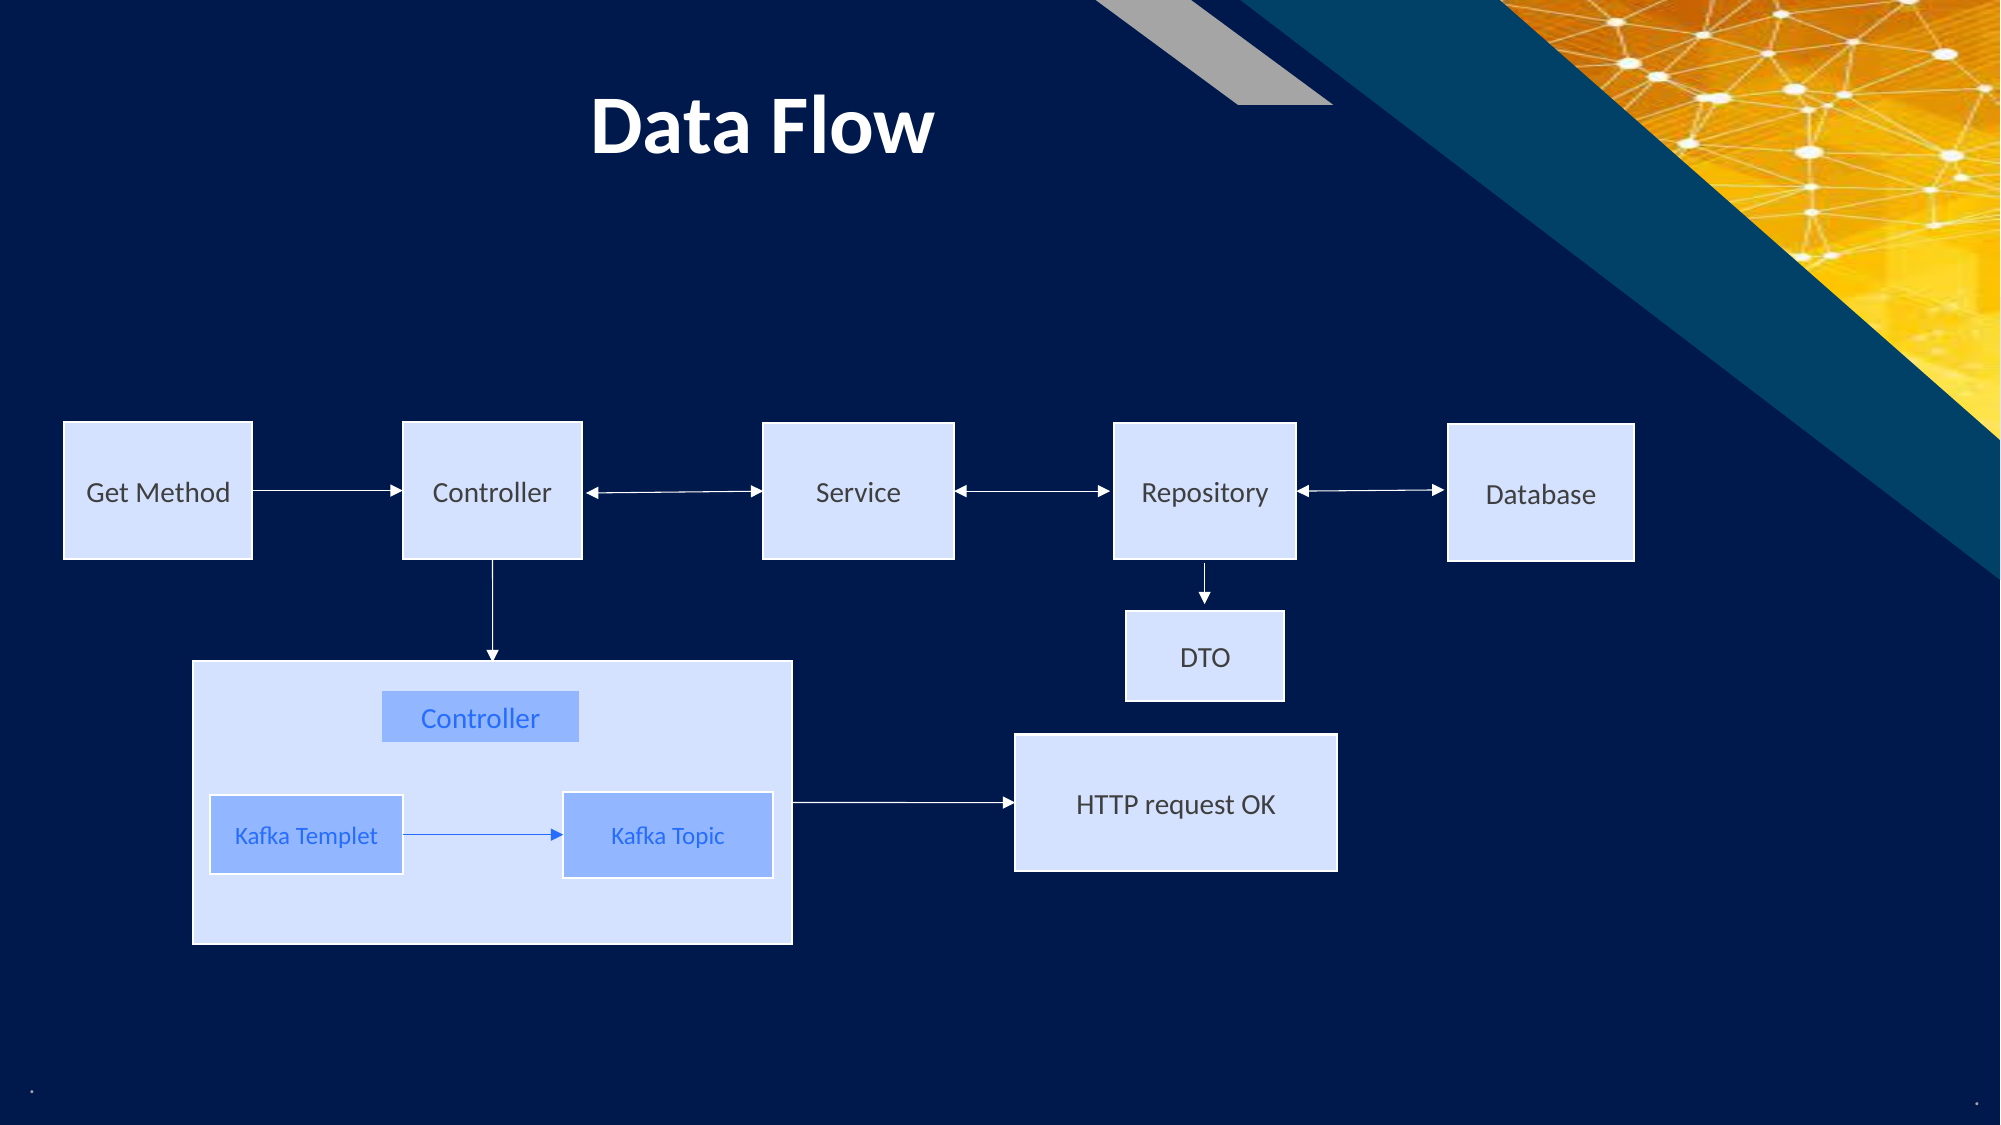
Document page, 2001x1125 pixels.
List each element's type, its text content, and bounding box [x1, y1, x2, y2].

text_box Repository [1113, 422, 1297, 560]
footer . [13, 1054, 56, 1113]
text_box [192, 660, 793, 945]
text_box Get Method [63, 421, 253, 560]
slide_number . [1964, 1078, 1989, 1113]
text_box Kafka Topic [562, 791, 774, 879]
text_box Controller [402, 421, 583, 560]
text_box Service [762, 422, 955, 560]
text_box HTTP request OK [1014, 733, 1338, 872]
text_box Kafka Templet [209, 794, 404, 875]
text_box Database [1447, 423, 1635, 562]
text_box DTO [1125, 610, 1285, 702]
text_box Controller [382, 691, 579, 742]
title Data Flow [84, 56, 1442, 172]
picture [1529, 0, 1970, 470]
